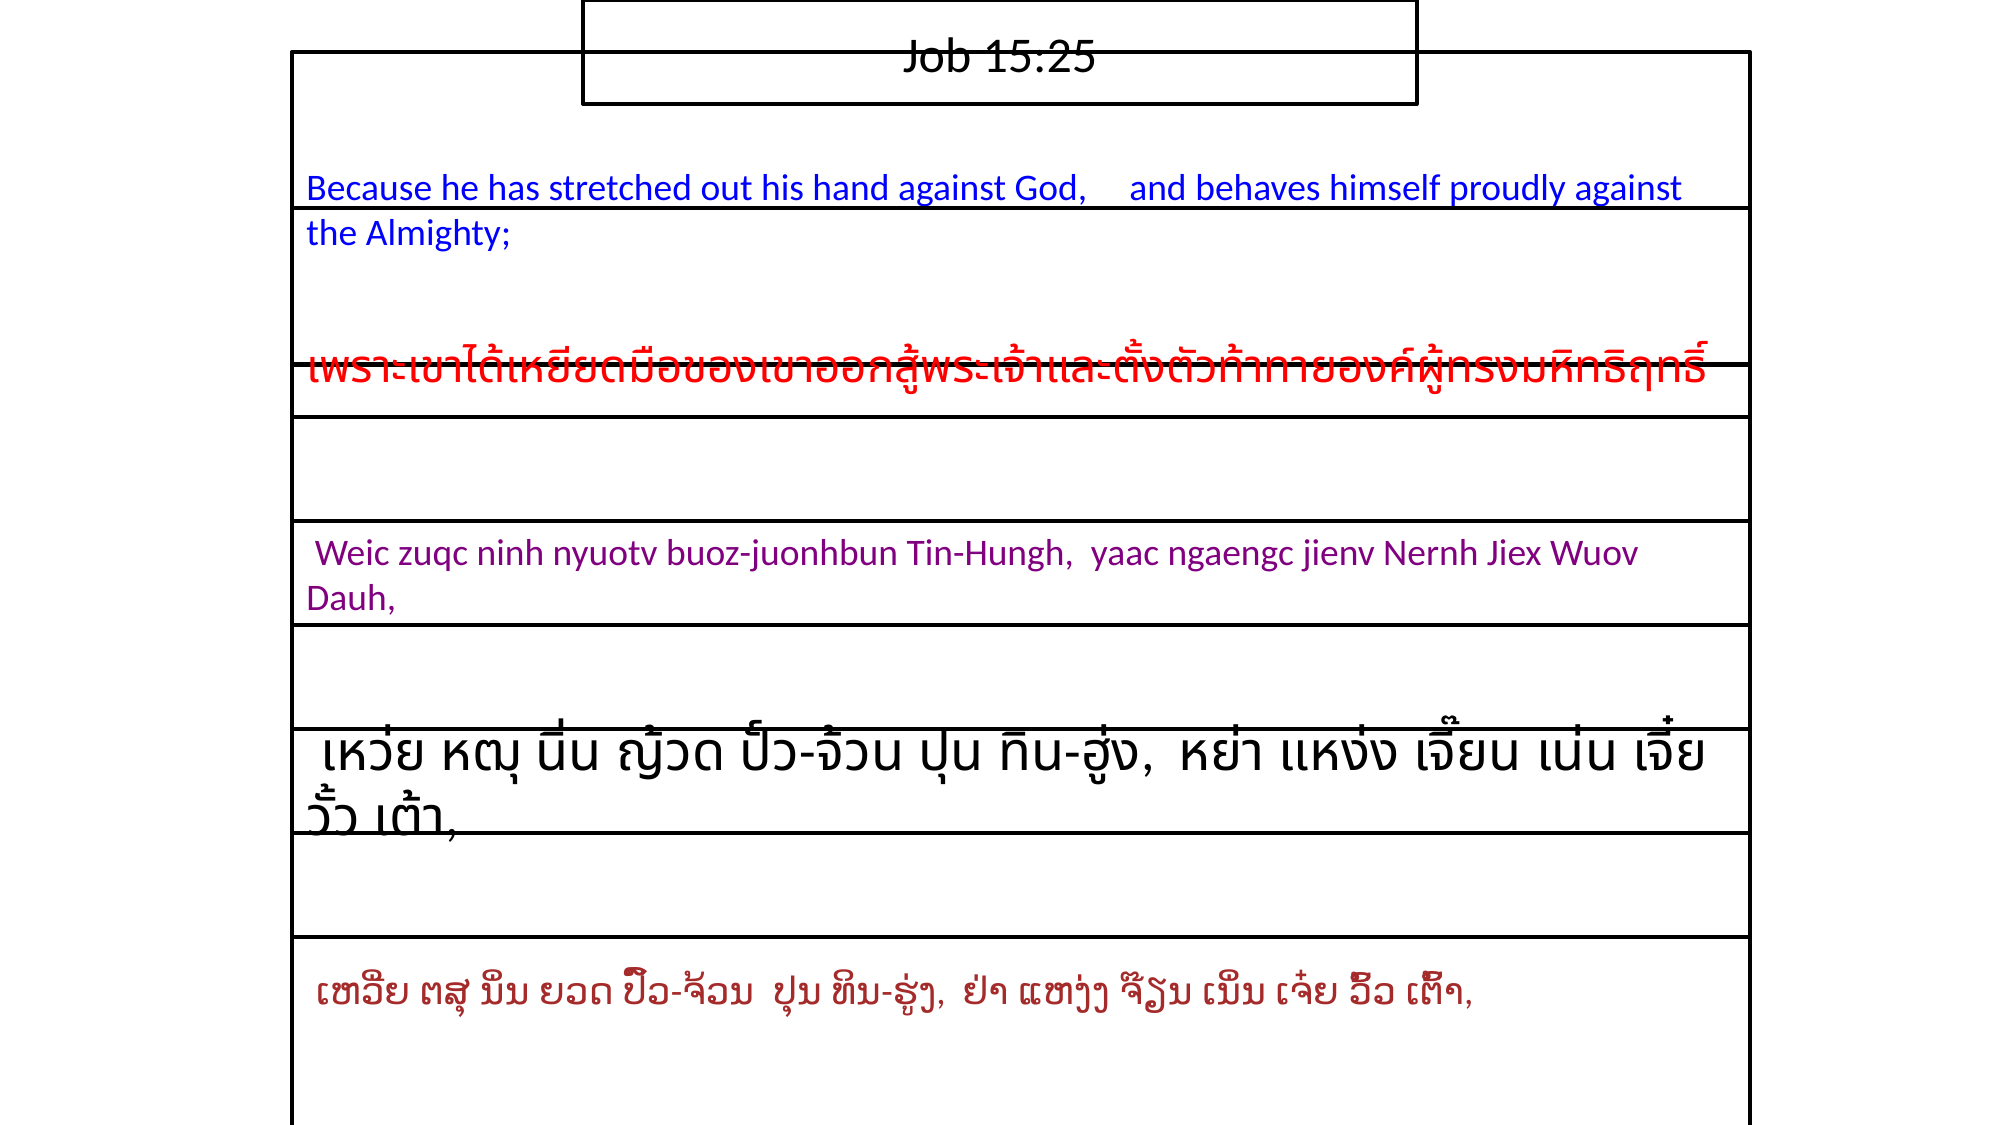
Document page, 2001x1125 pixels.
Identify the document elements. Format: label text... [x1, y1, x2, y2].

text_box Weic zuqc ninh nyuotv buoz-juonhbun Tin-Hungh, yaac ngaengc jienv Nernh Jiex Wuov Dauh, [290, 415, 1752, 623]
text_box ເຫວີ່ຍ ຕສຸ ນິ່ນ ຍວດ ປົ໌ວ-ຈ້ວນ ປຸນ ທິນ-ຮູ່ງ, ຢ່າ ແຫງ່ງ ຈ໊ຽນ ເນິ່ນ ເຈ໋ຍ ວົ້ວ ເຕົ້າ, [290, 831, 1752, 1125]
text_box เพราะ​เขา​ได้​เหยียด​มือ​ของ​เขา​ออก​สู้​พระ​เจ้าและ​ตั้ง​ตัว​ท้า​ทาย​องค์​ผู้​ทรง​มหิทธิ​ฤทธิ์ [290, 206, 1752, 415]
text_box เหว่ย หฒุ นิ่น ญ้วด ปั์ว-จ้วน ปุน ทิน-ฮู่ง, หย่า แหง่ง เจี๊ยน เน่น เจี๋ย วั้ว เต้า, [290, 623, 1752, 831]
text_box Job 15:25 [581, 0, 1419, 50]
text_box Because he has stretched out his hand against God, and behaves himself proudly against the Almighty; [290, 50, 1752, 206]
